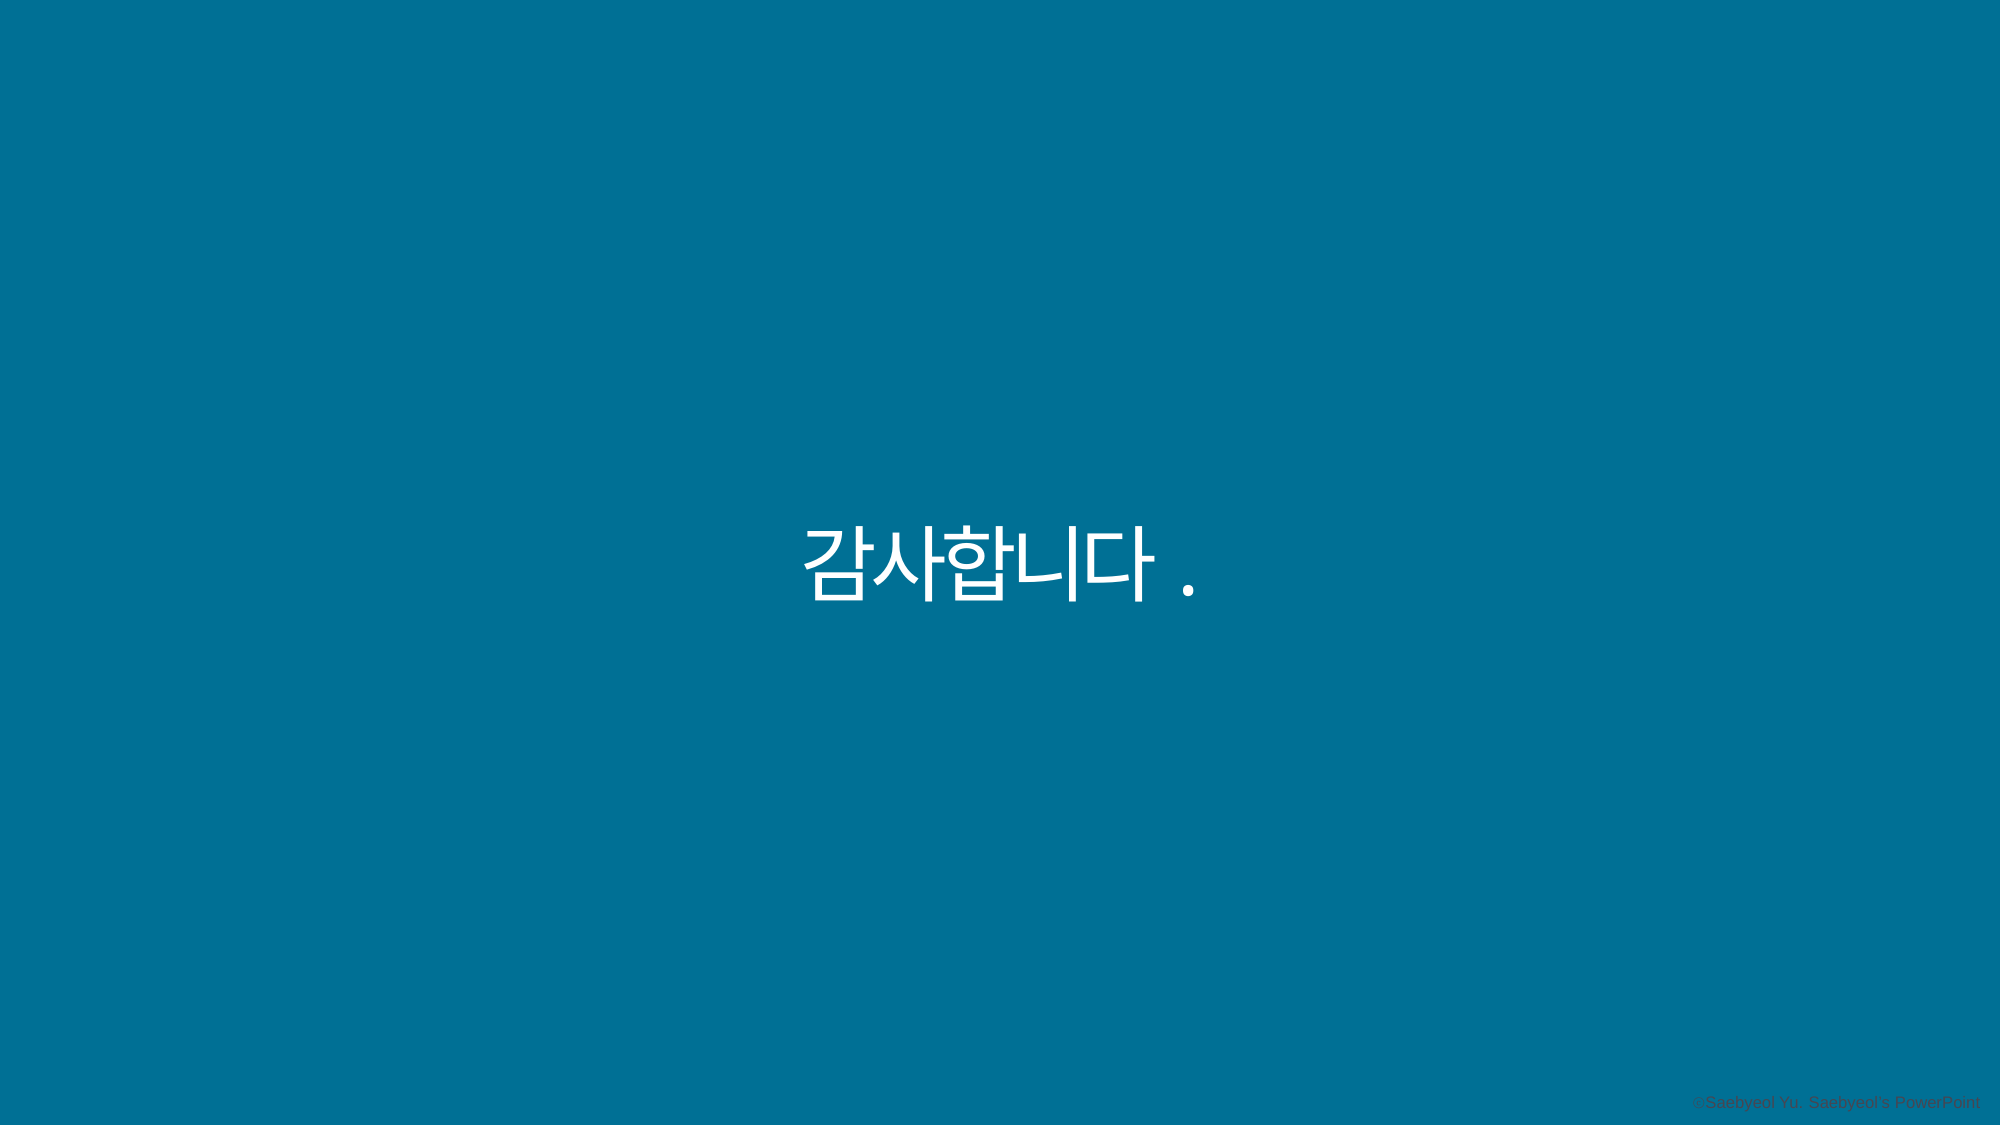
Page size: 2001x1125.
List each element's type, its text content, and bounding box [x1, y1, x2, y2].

text_box 감사합니다. [784, 504, 1215, 620]
